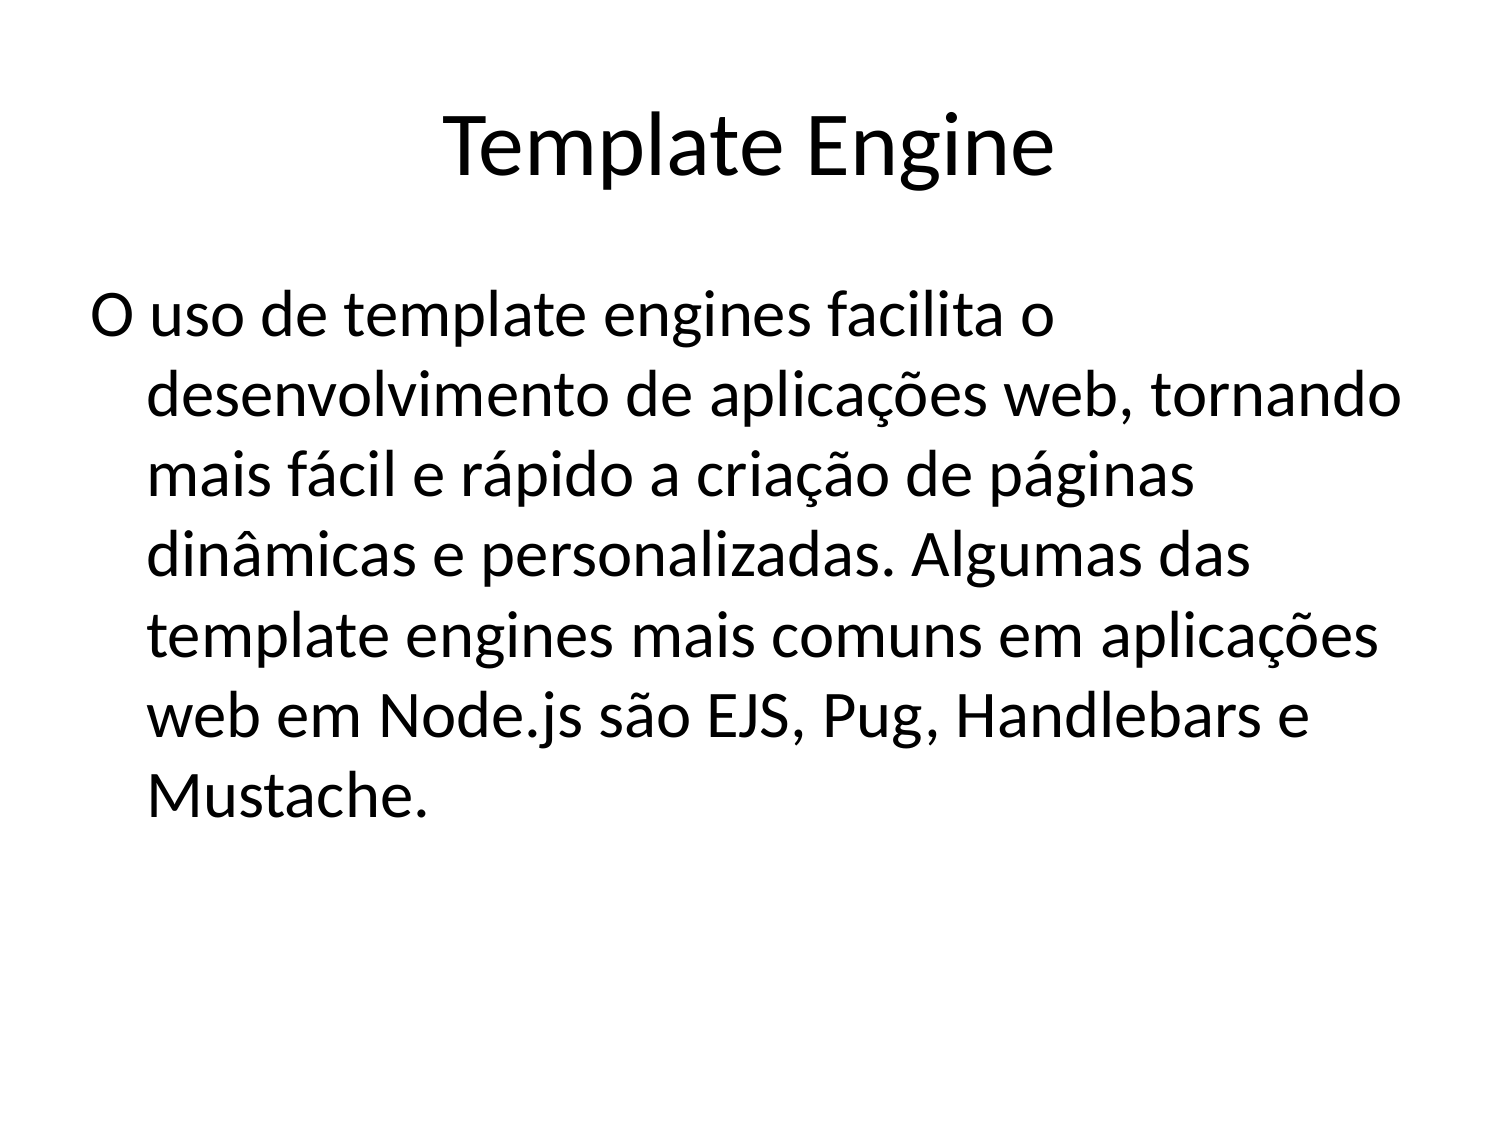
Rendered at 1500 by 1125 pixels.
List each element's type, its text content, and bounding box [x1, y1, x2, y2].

list O uso de template engines facilita o desenvolvimento de aplicações web, tornando mais fácil e rápido a criação de páginas dinâmicas e personalizadas. Algumas das template engines mais comuns em aplicações web em Node.js são EJS, Pug, Handlebars e Mustache. [75, 262, 1425, 1005]
title Template Engine [75, 45, 1425, 233]
